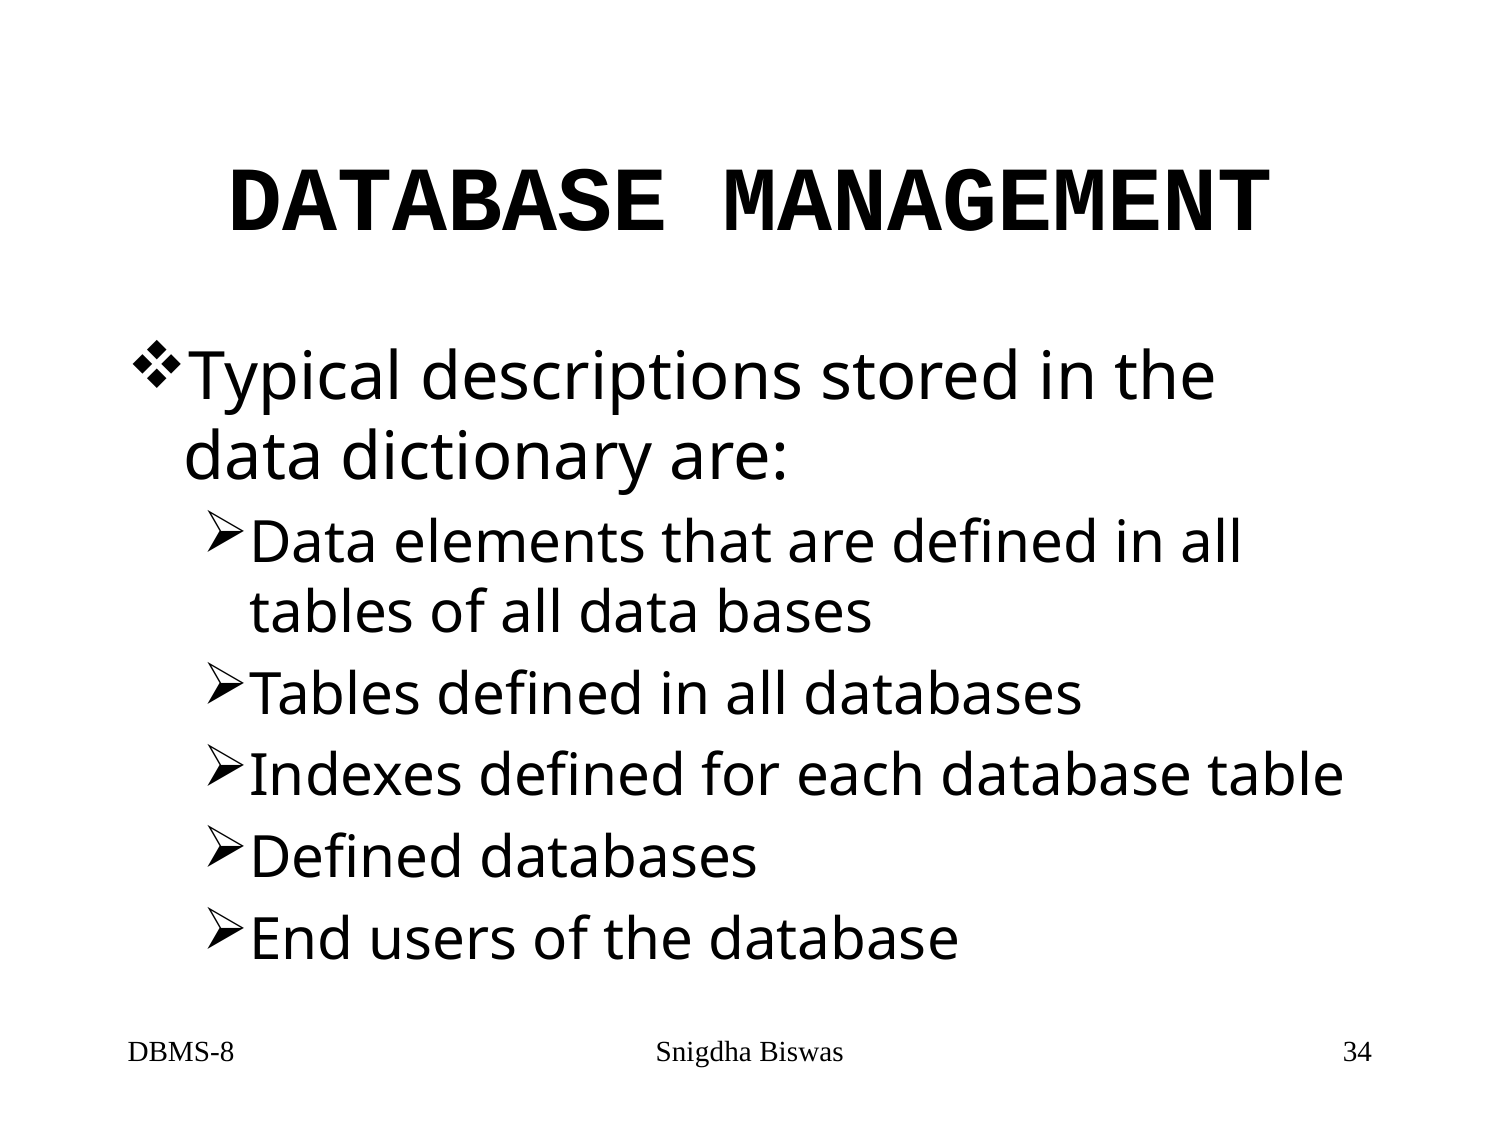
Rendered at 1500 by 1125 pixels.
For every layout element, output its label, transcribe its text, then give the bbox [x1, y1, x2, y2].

footer Snigdha Biswas [512, 1024, 988, 1101]
slide_number DBMS-8 [112, 1024, 426, 1101]
list Typical descriptions stored in the data dictionary are: Data elements that are defined in all tables of all data bases Tables defined in all databases Indexes defined for each database table Defined databases End users of the database [112, 324, 1388, 1001]
title DATABASE MANAGEMENT [112, 99, 1388, 288]
slide_number 34 [1074, 1024, 1388, 1101]
